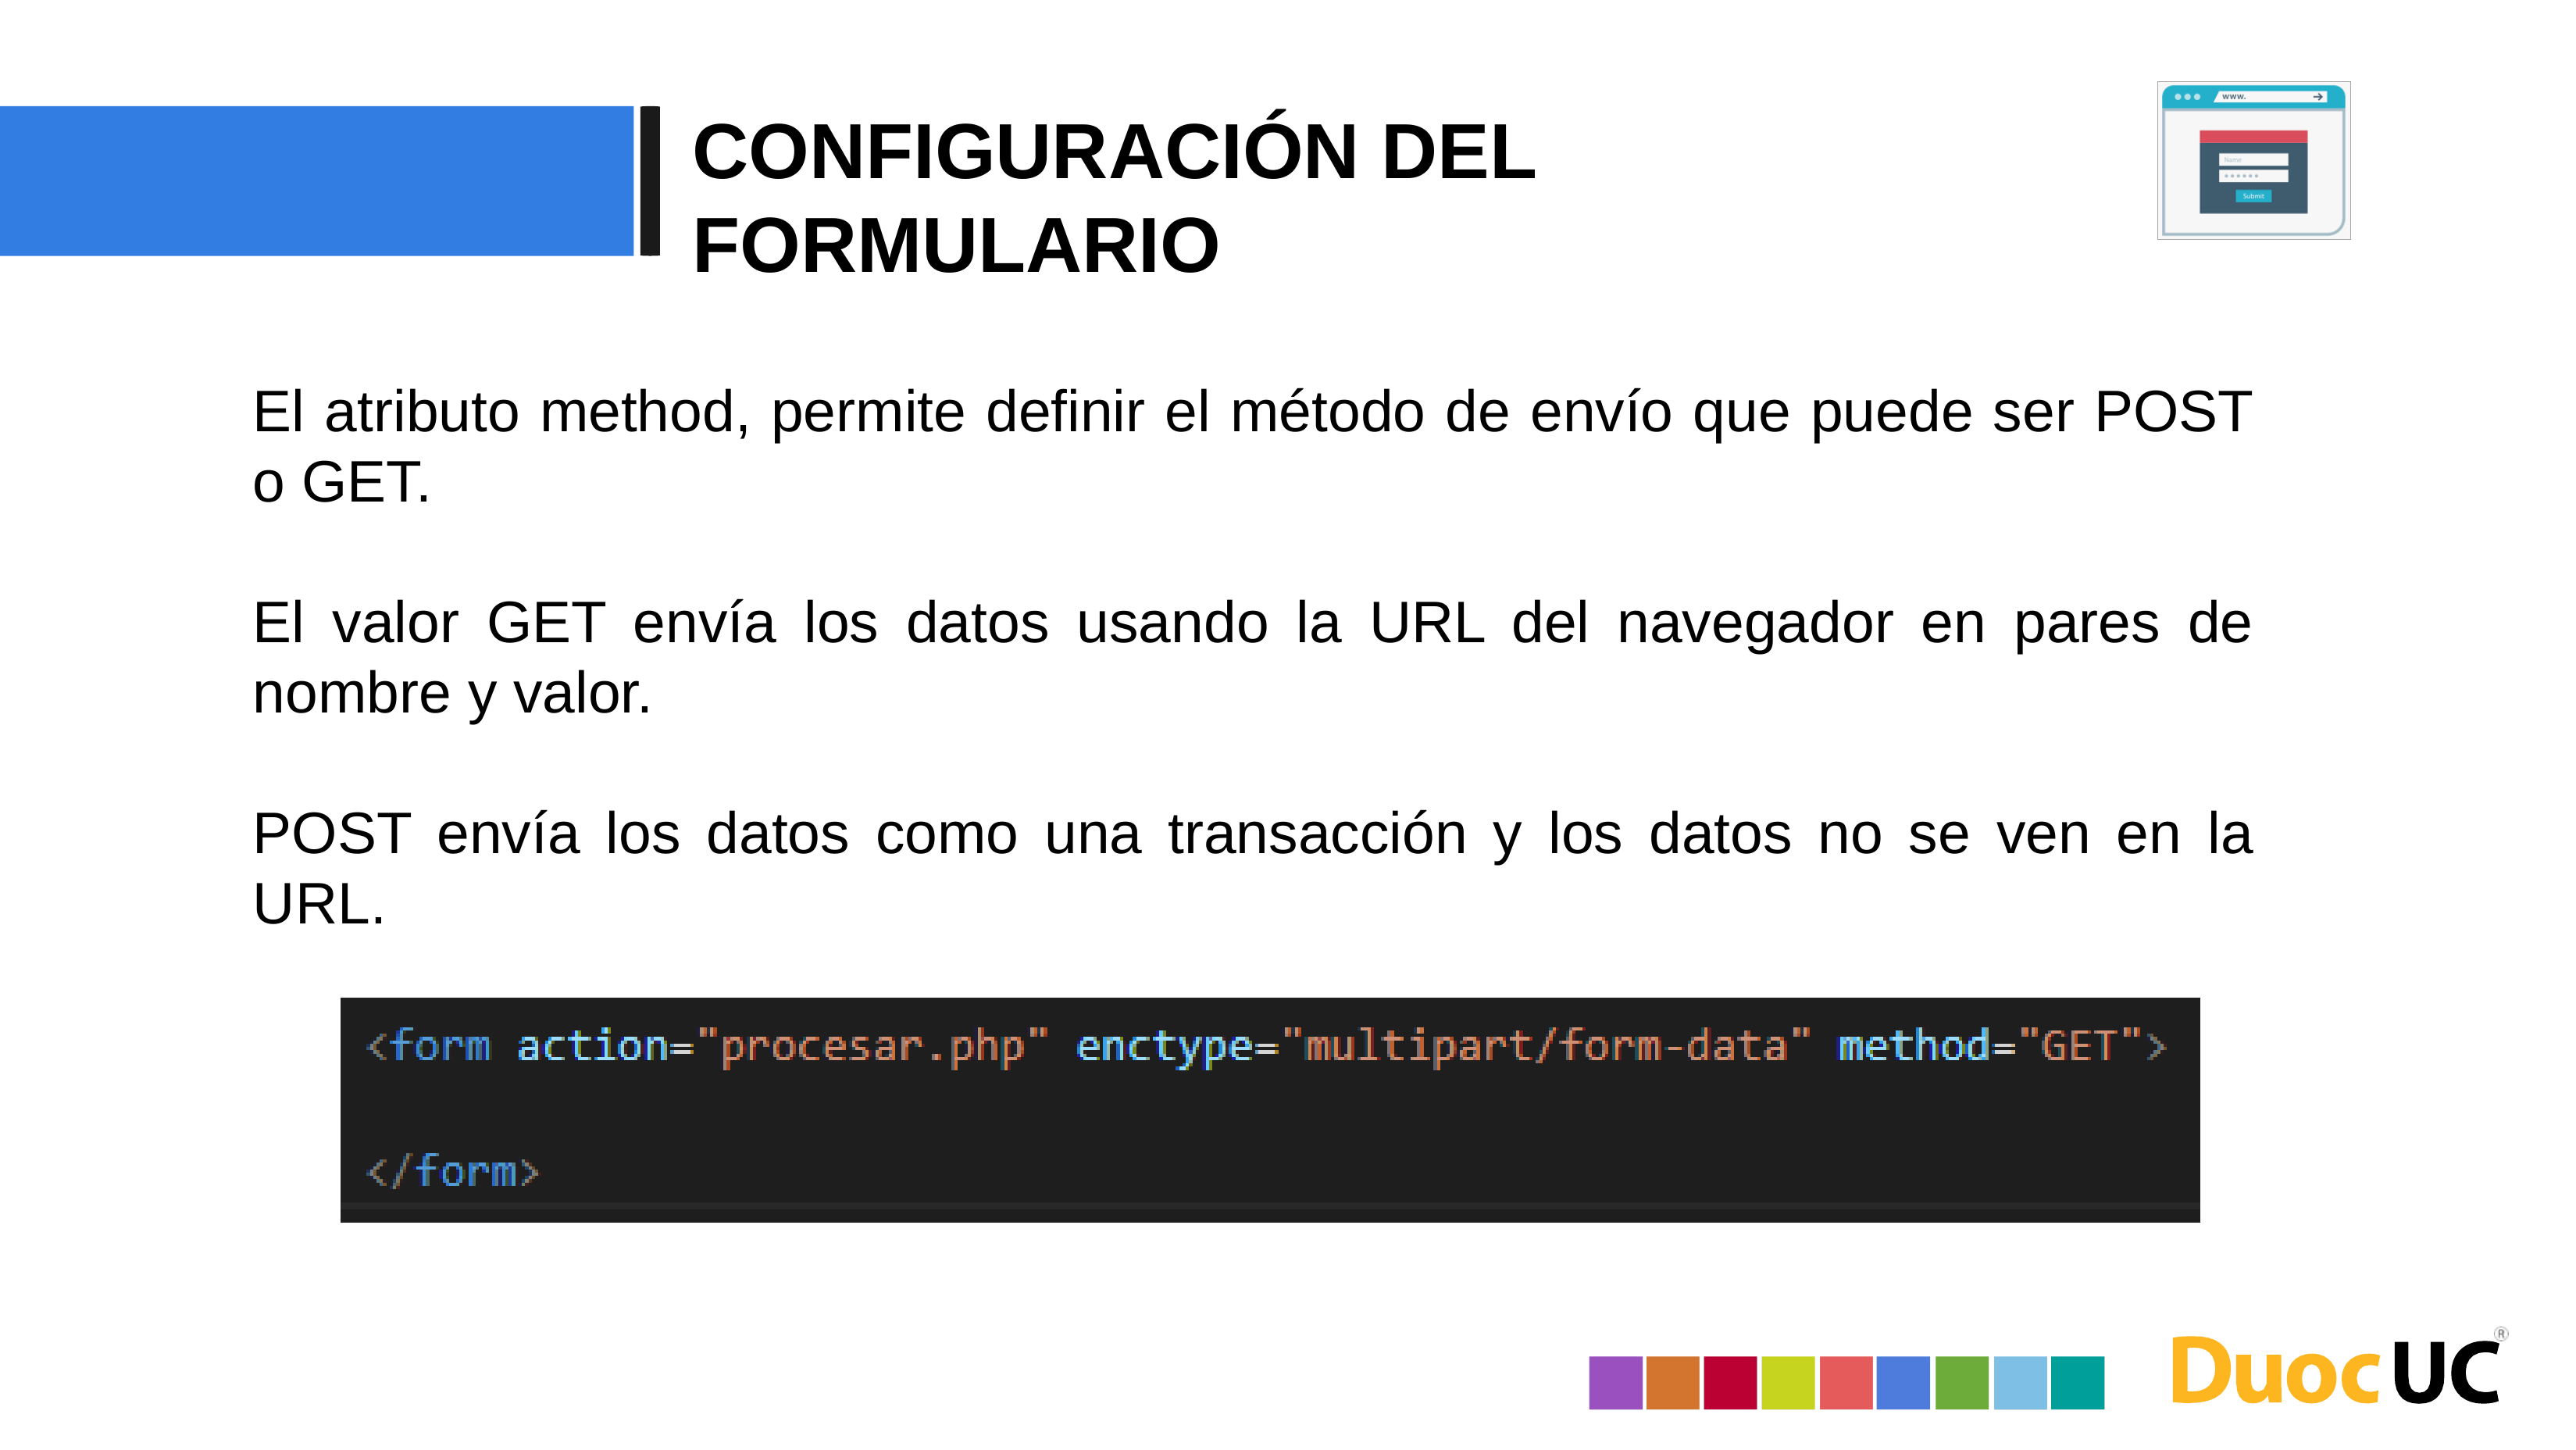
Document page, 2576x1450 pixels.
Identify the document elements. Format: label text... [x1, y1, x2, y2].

list El atributo method, permite definir el método de envío que puede ser POST o GET. El valor GET envía los datos usando la URL del navegador en pares de nombre y valor. POST envía los datos como una transacción y los datos no se ven en la URL. [252, 373, 2255, 1155]
list CONFIGURACIÓN DEL FORMULARIO [692, 100, 1982, 373]
picture [2157, 81, 2352, 240]
picture [1579, 1327, 2121, 1434]
picture [341, 998, 2201, 1223]
picture [2494, 1327, 2509, 1341]
